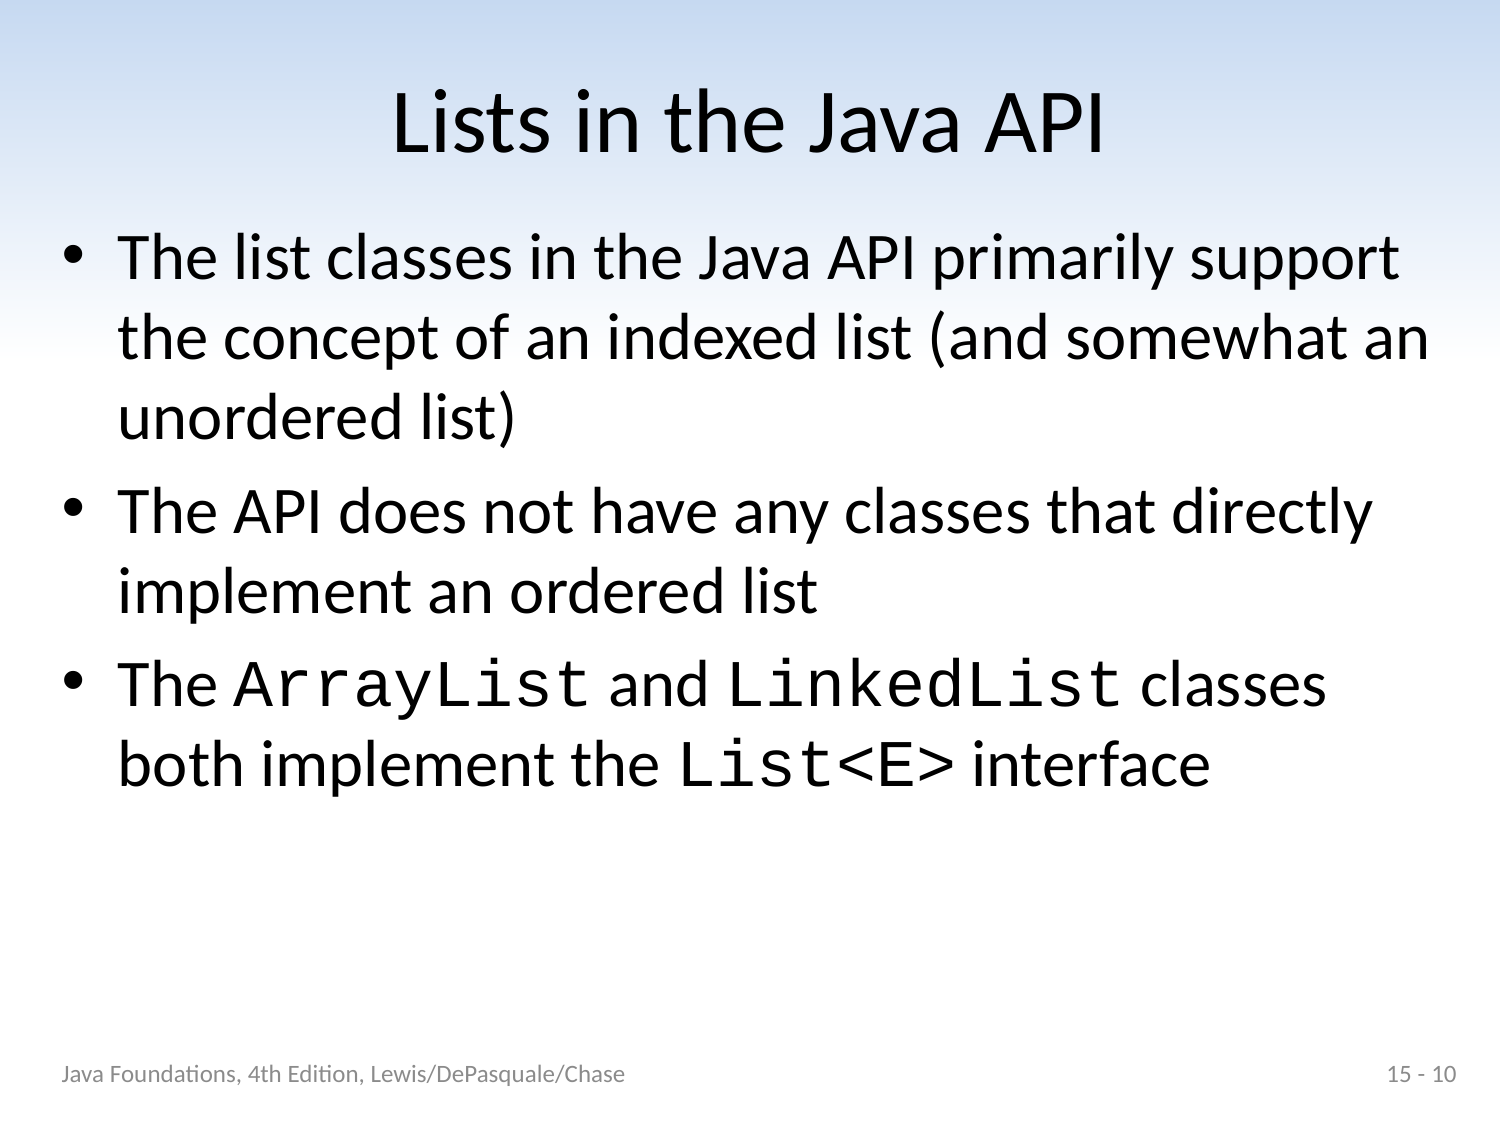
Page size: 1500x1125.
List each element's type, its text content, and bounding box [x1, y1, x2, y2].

title Lists in the Java API [28, 45, 1473, 186]
footer Java Foundations, 4th Edition, Lewis/DePasquale/Chase [46, 1042, 1121, 1103]
list The list classes in the Java API primarily support the concept of an indexed list (and somewhat an unordered list) The API does not have any classes that directly implement an ordered list The ArrayList and LinkedList classes both implement the List<E> interface [46, 205, 1473, 1043]
slide_number 15 - 10 [1121, 1042, 1472, 1103]
